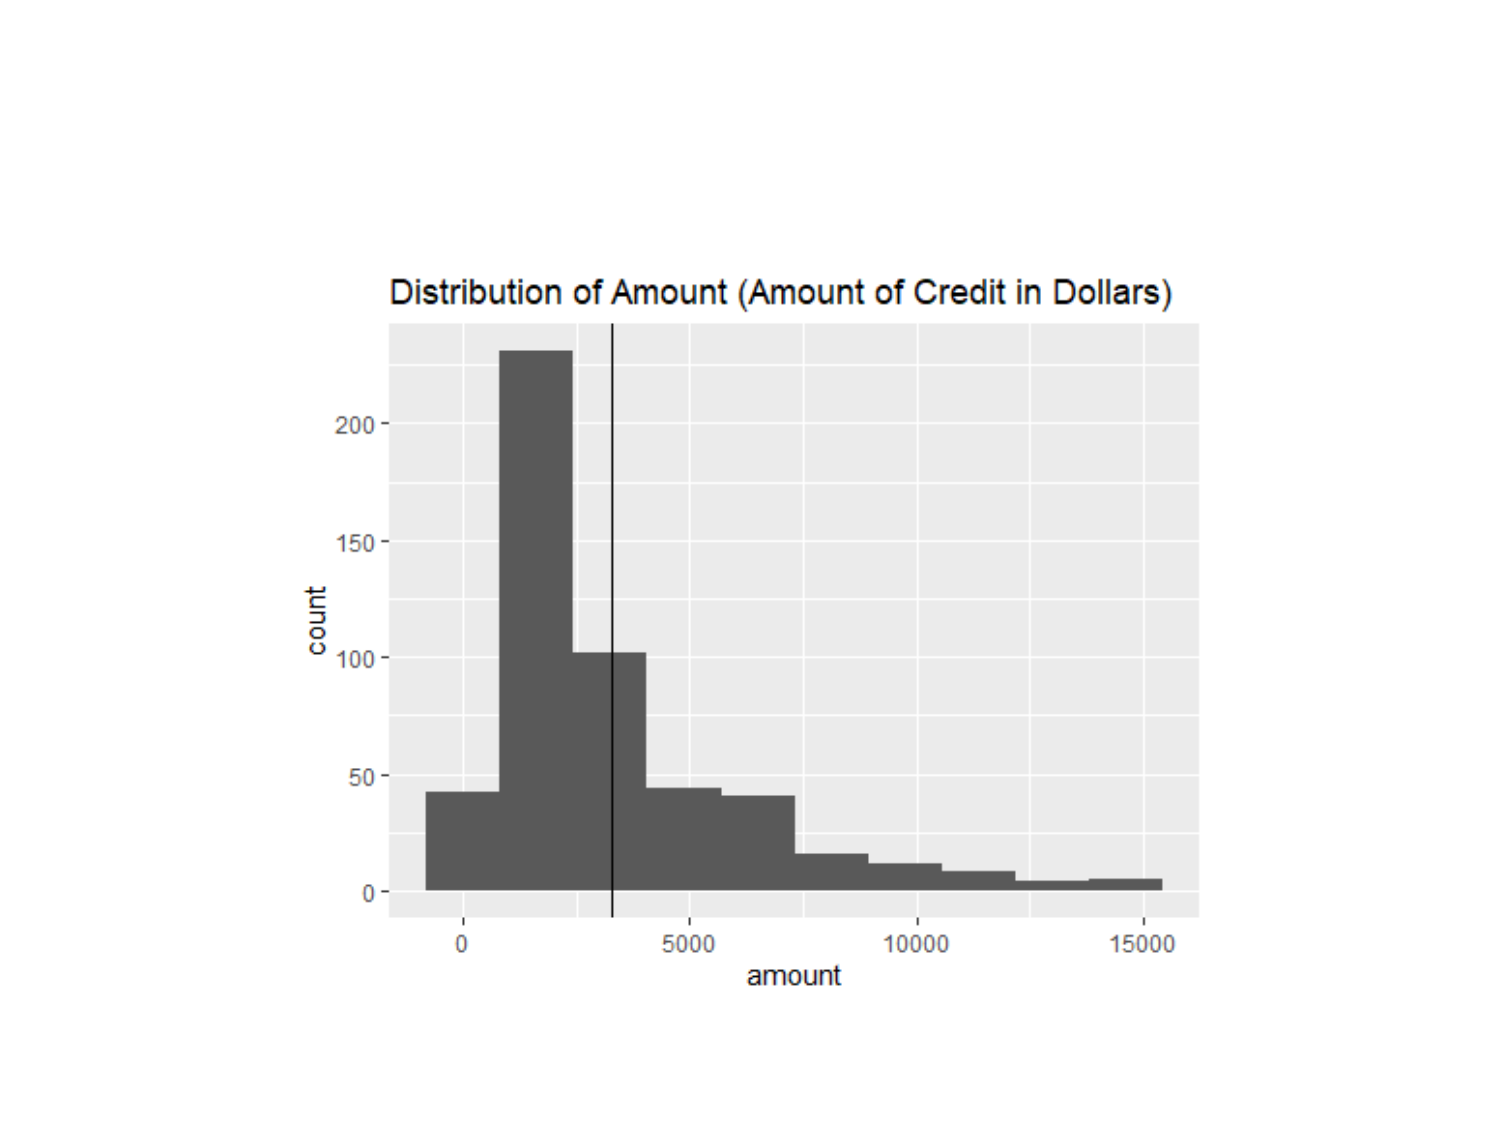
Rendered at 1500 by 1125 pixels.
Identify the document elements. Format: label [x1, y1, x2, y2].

picture [287, 262, 1215, 1005]
